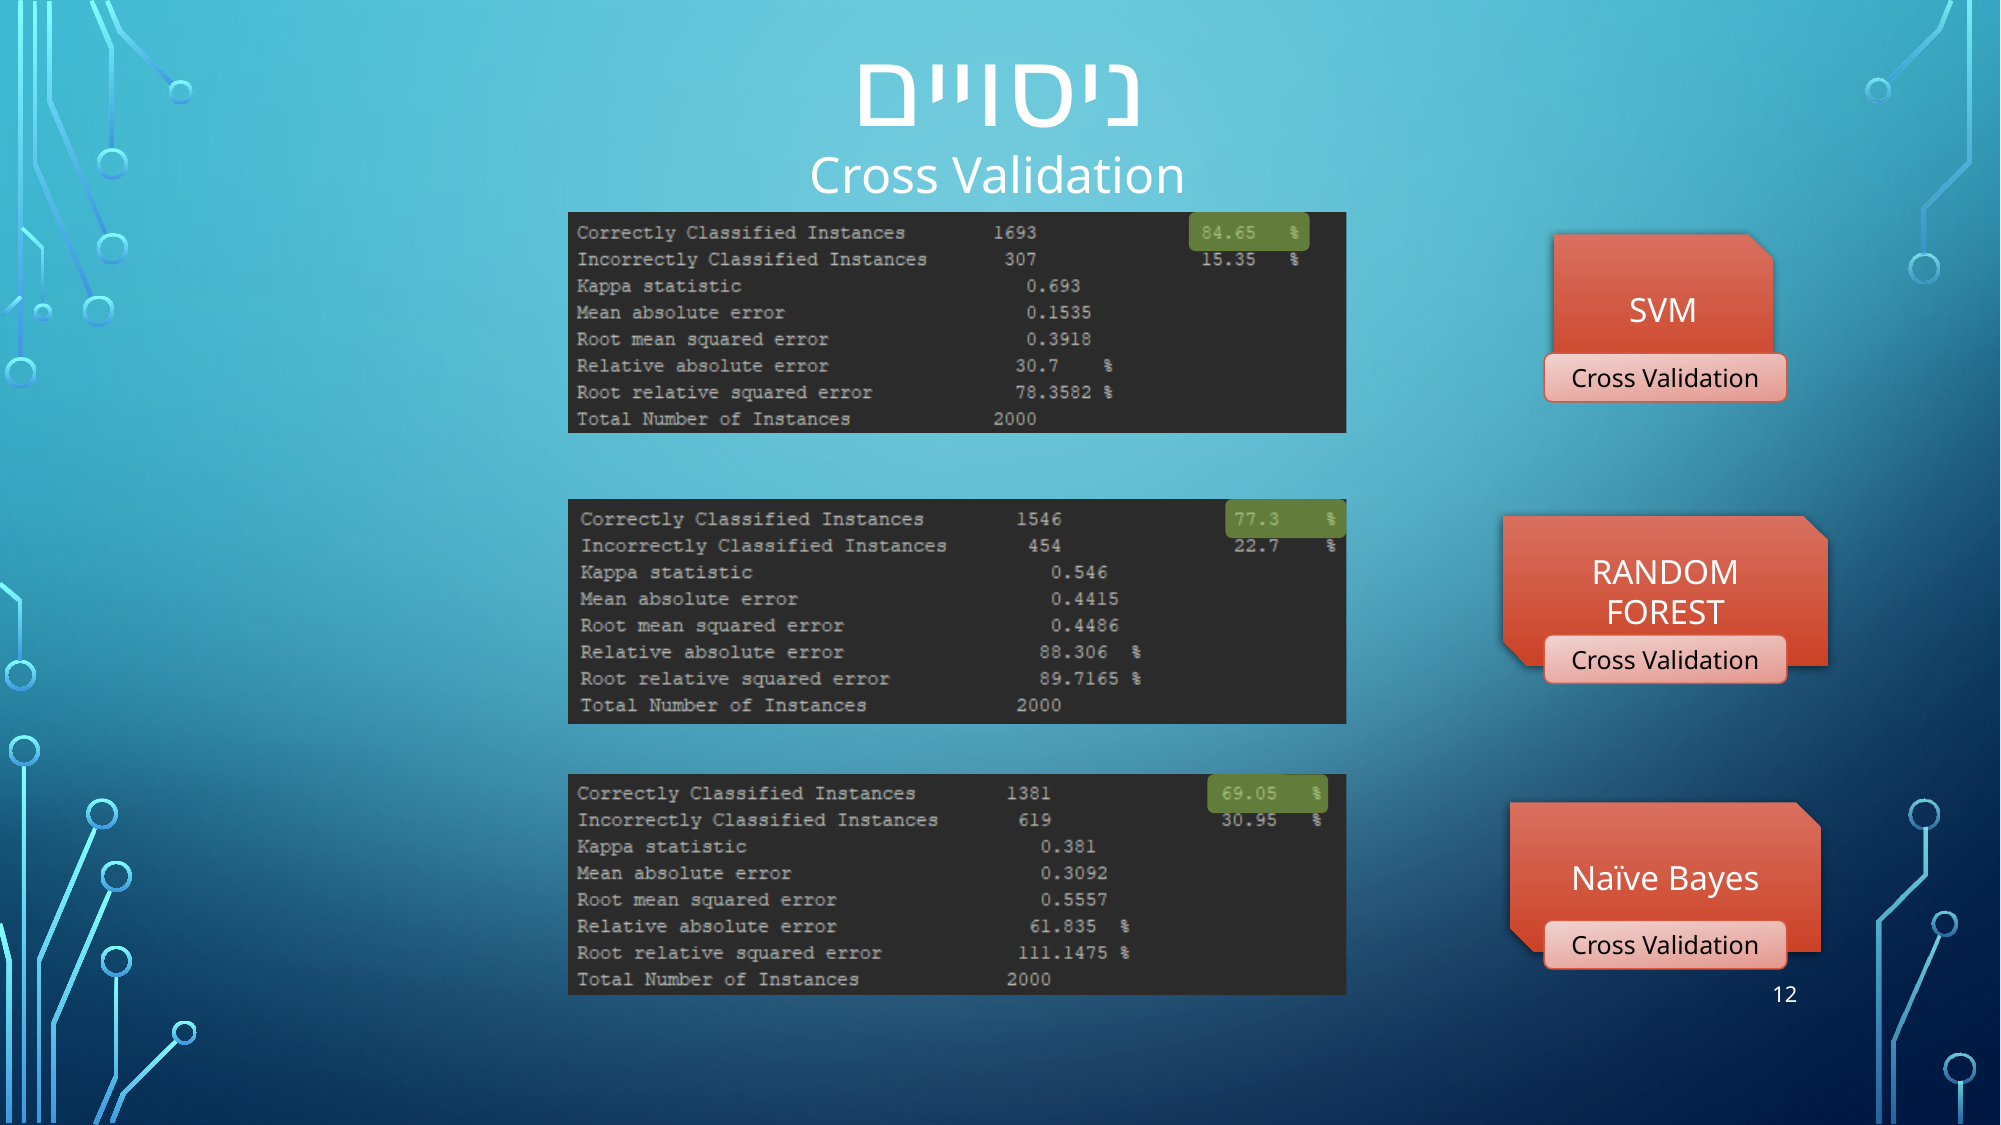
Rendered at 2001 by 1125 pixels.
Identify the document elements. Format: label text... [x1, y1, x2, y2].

picture [567, 211, 1347, 434]
slide_number 12 [1685, 970, 1813, 1025]
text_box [1543, 234, 1788, 403]
picture [567, 774, 1347, 996]
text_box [1502, 515, 1829, 684]
text_box Cross Validation [0, 136, 1998, 212]
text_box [1509, 802, 1822, 970]
text_box ניסויים [0, 6, 2000, 157]
picture [567, 498, 1347, 725]
